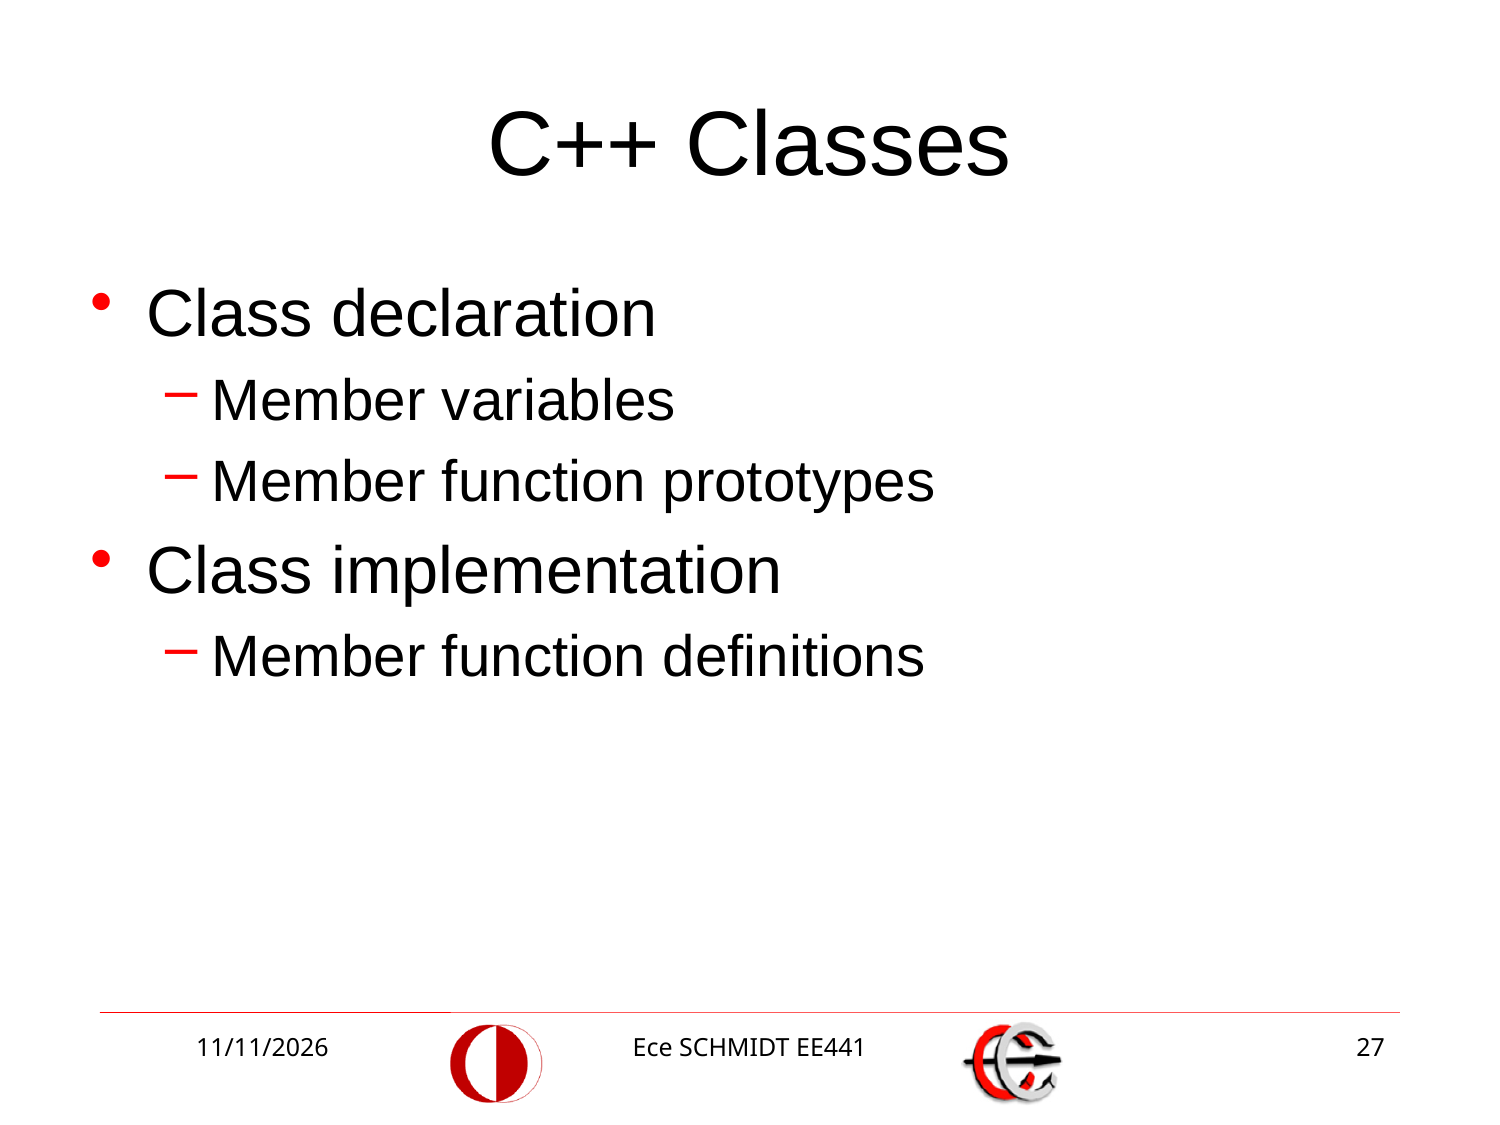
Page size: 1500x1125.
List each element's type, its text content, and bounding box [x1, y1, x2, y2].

list Class declaration Member variables Member function prototypes Class implementation Member function definitions [75, 262, 1425, 1005]
footer Ece SCHMIDT EE441 [512, 1024, 988, 1103]
slide_number 27 [1074, 1024, 1400, 1103]
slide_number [99, 1024, 425, 1103]
picture [950, 1019, 1068, 1106]
picture [448, 1023, 543, 1103]
title C++ Classes [75, 45, 1425, 233]
